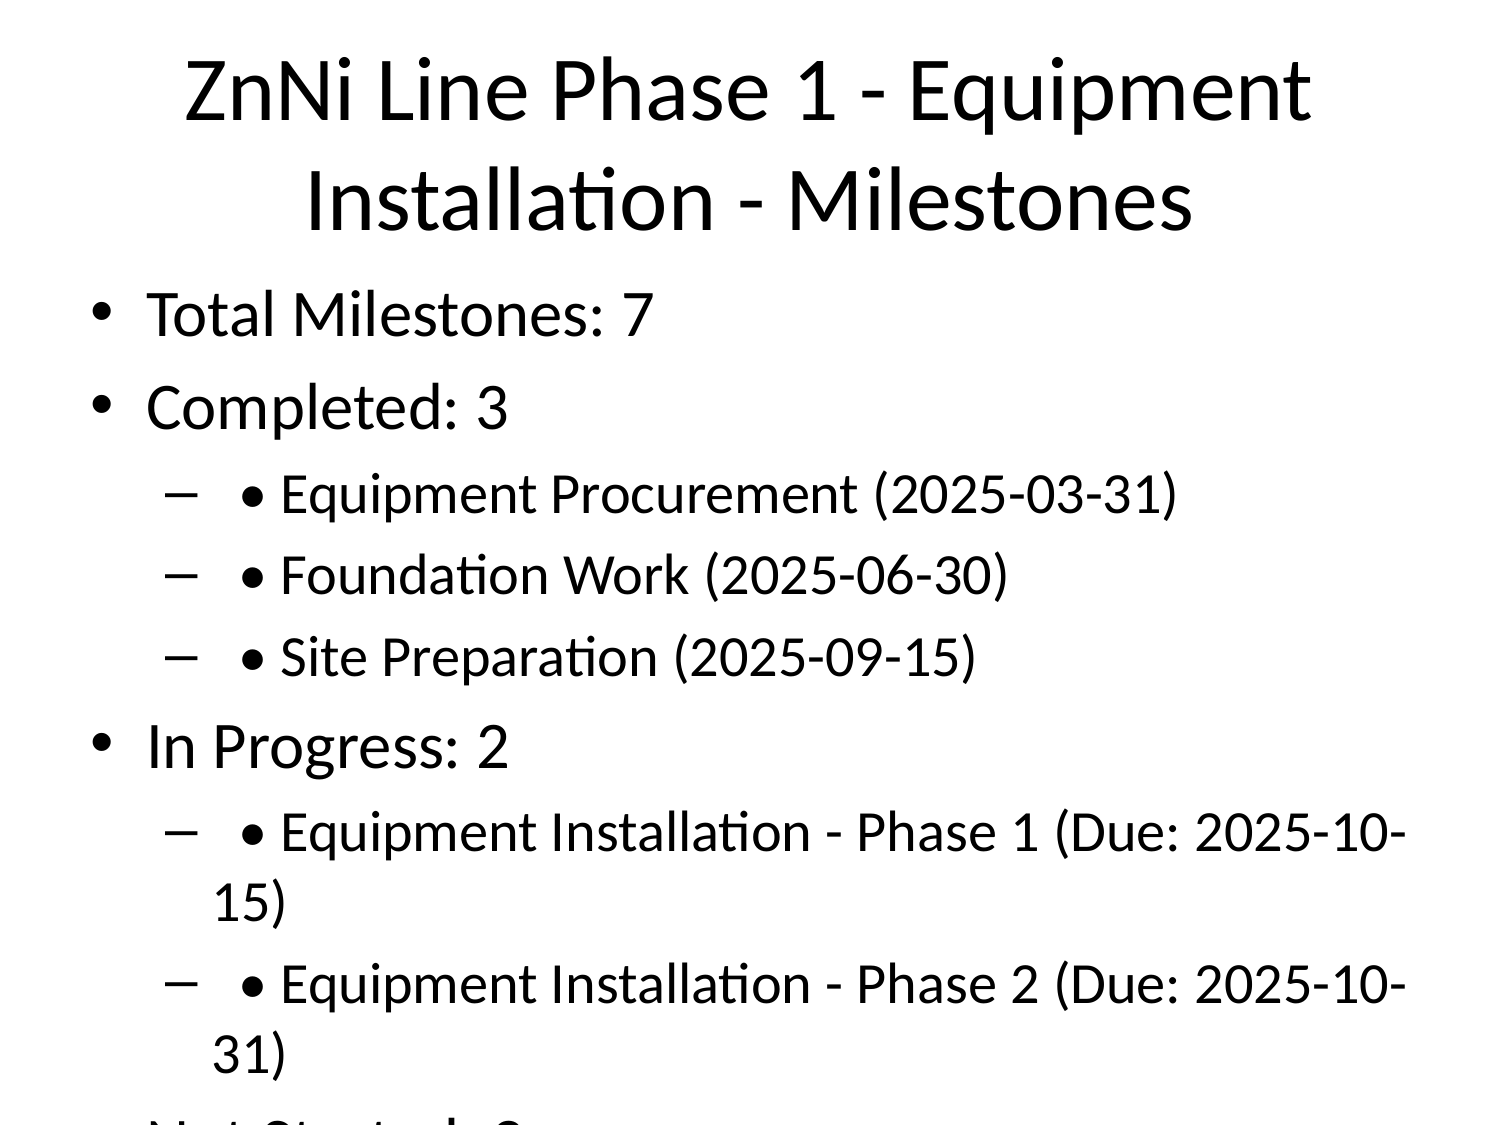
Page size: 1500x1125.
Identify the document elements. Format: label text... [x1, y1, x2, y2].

list Total Milestones: 7 Completed: 3 • Equipment Procurement (2025-03-31) • Foundation Work (2025-06-30) • Site Preparation (2025-09-15) In Progress: 2 • Equipment Installation - Phase 1 (Due: 2025-10-15) • Equipment Installation - Phase 2 (Due: 2025-10-31) Not Started: 2 [75, 262, 1425, 1005]
title ZnNi Line Phase 1 - Equipment Installation - Milestones [75, 45, 1425, 233]
